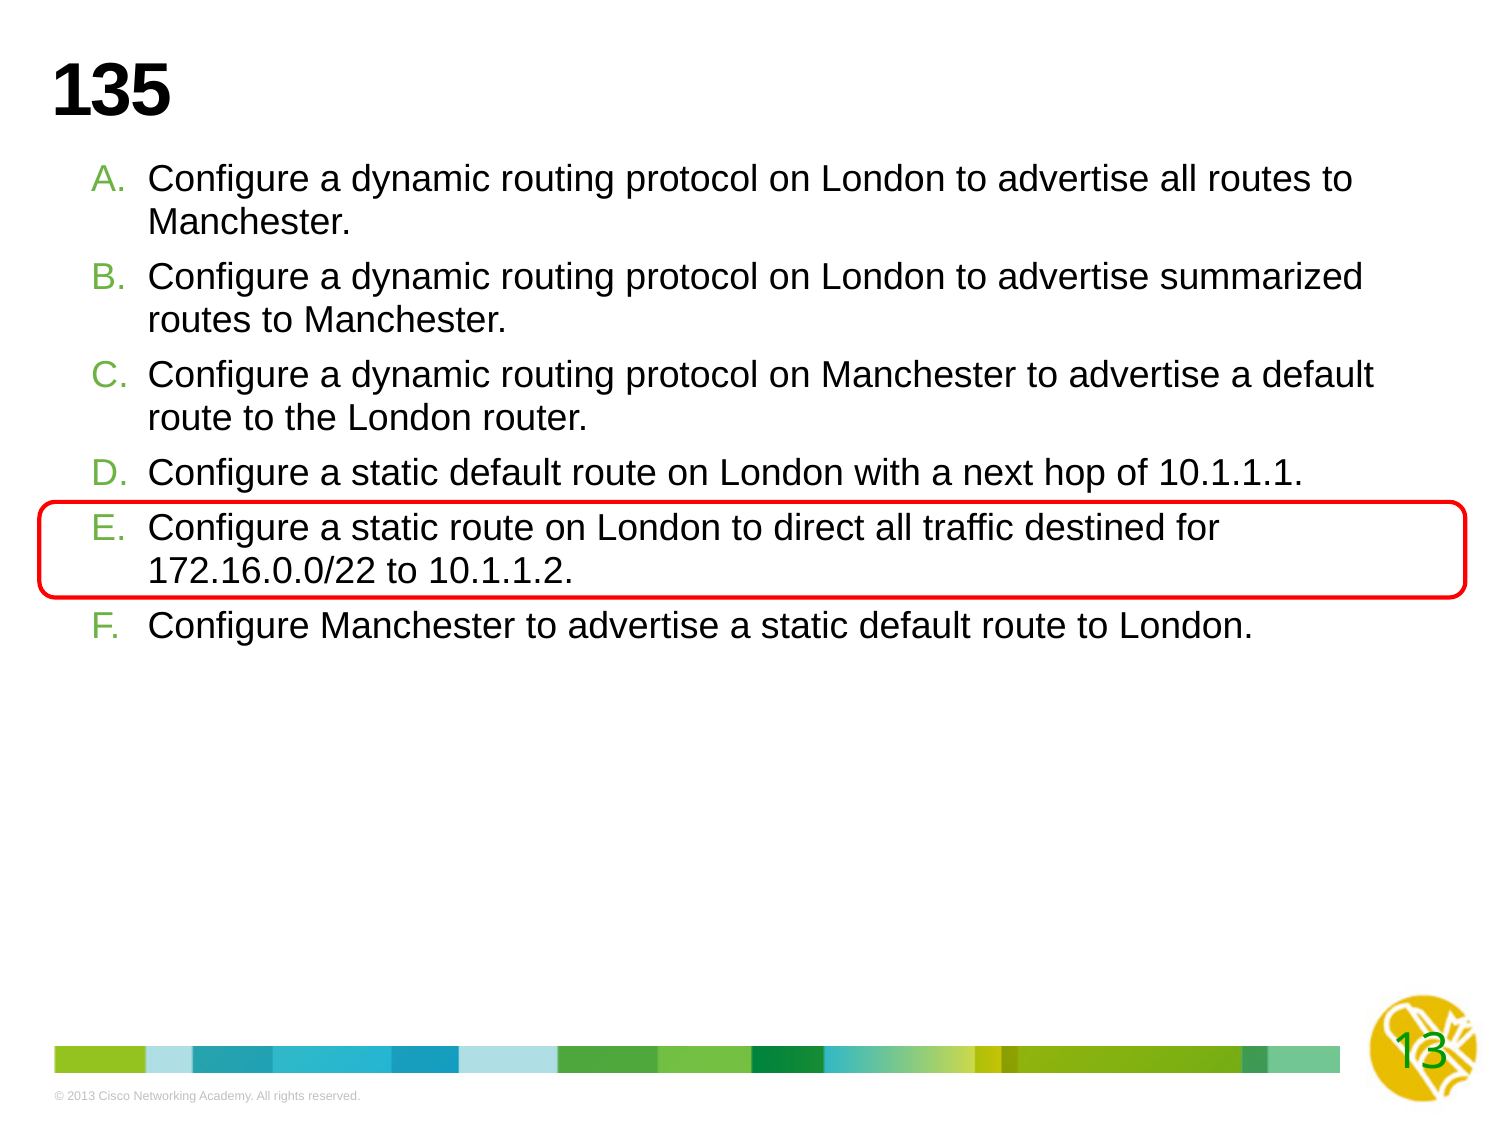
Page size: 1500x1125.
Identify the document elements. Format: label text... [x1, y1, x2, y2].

list Configure a dynamic routing protocol on London to advertise all routes to Manchester. Configure a dynamic routing protocol on London to advertise summarized routes to Manchester. Configure a dynamic routing protocol on Manchester to advertise a default route to the London router. Configure a static default route on London with a next hop of 10.1.1.1. Configure a static route on London to direct all traffic destined for 172.16.0.0/22 to 10.1.1.2. Configure Manchester to advertise a static default route to London. [39, 592, 1447, 1035]
text_box [37, 499, 1468, 600]
title 135 [37, 24, 1447, 138]
list Configure a dynamic routing protocol on London to advertise all routes to Manchester. Configure a dynamic routing protocol on London to advertise summarized routes to Manchester. Configure a dynamic routing protocol on Manchester to advertise a default route to the London router. Configure a static default route on London with a next hop of 10.1.1.1. Configure a static route on London to direct all traffic destined for 172.16.0.0/22 to 10.1.1.2. Configure Manchester to advertise a static default route to London. [39, 149, 1447, 508]
picture [54, 970, 1500, 1125]
